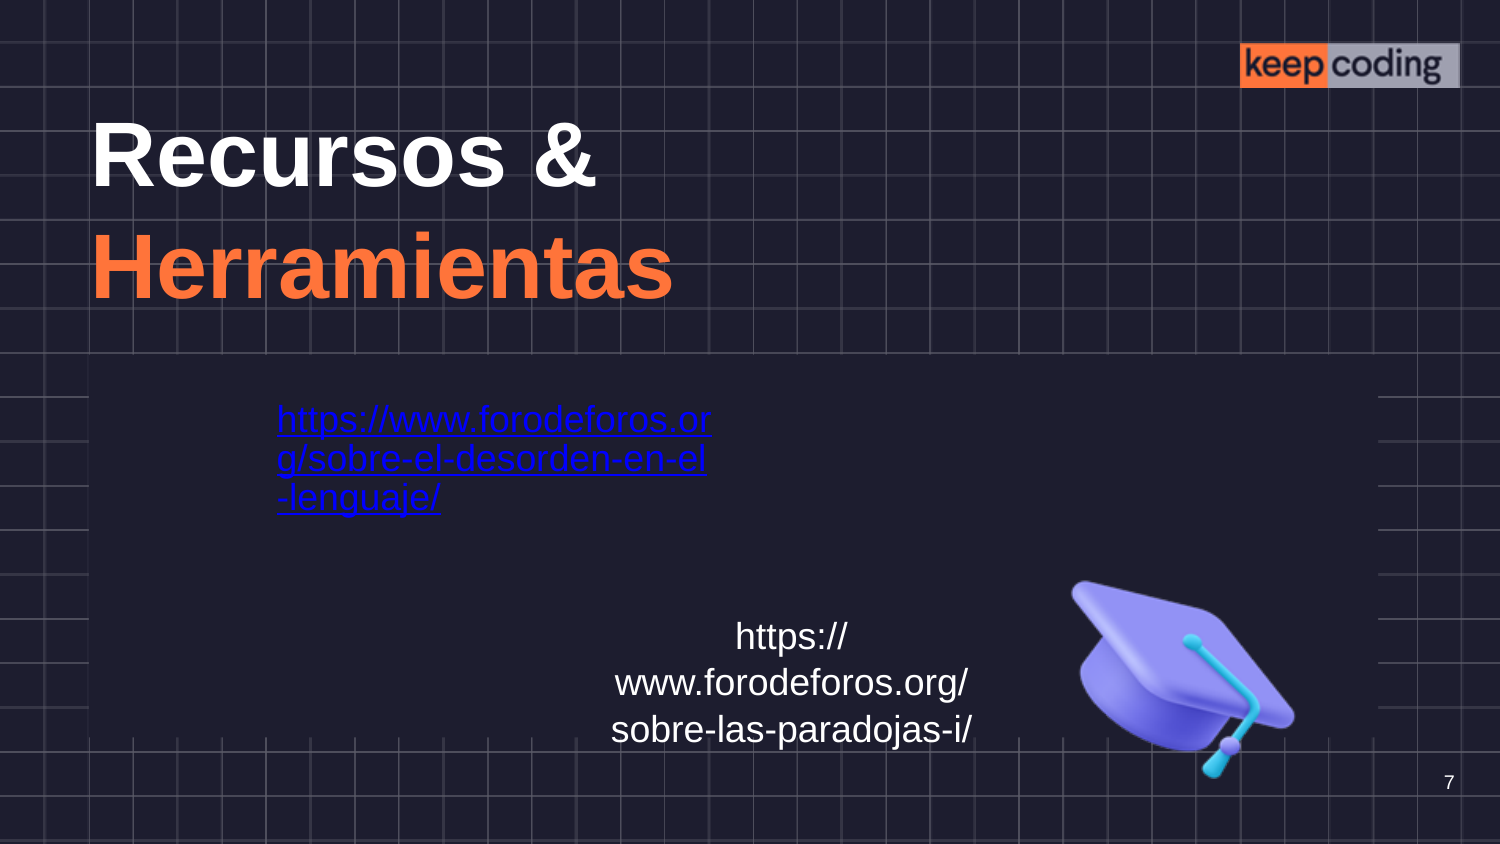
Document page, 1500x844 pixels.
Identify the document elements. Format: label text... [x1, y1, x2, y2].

text_box [88, 354, 1379, 738]
slide_number ‹#› [1437, 768, 1464, 844]
title Recursos & Herramientas [87, 73, 680, 317]
text_box https://www.forodeforos.org/sobre-el-desorden-en-el-lenguaje/ https://www.forodeforos.org/sobre-las-paradojas-i/ [124, 392, 1333, 672]
picture [0, 0, 1500, 844]
